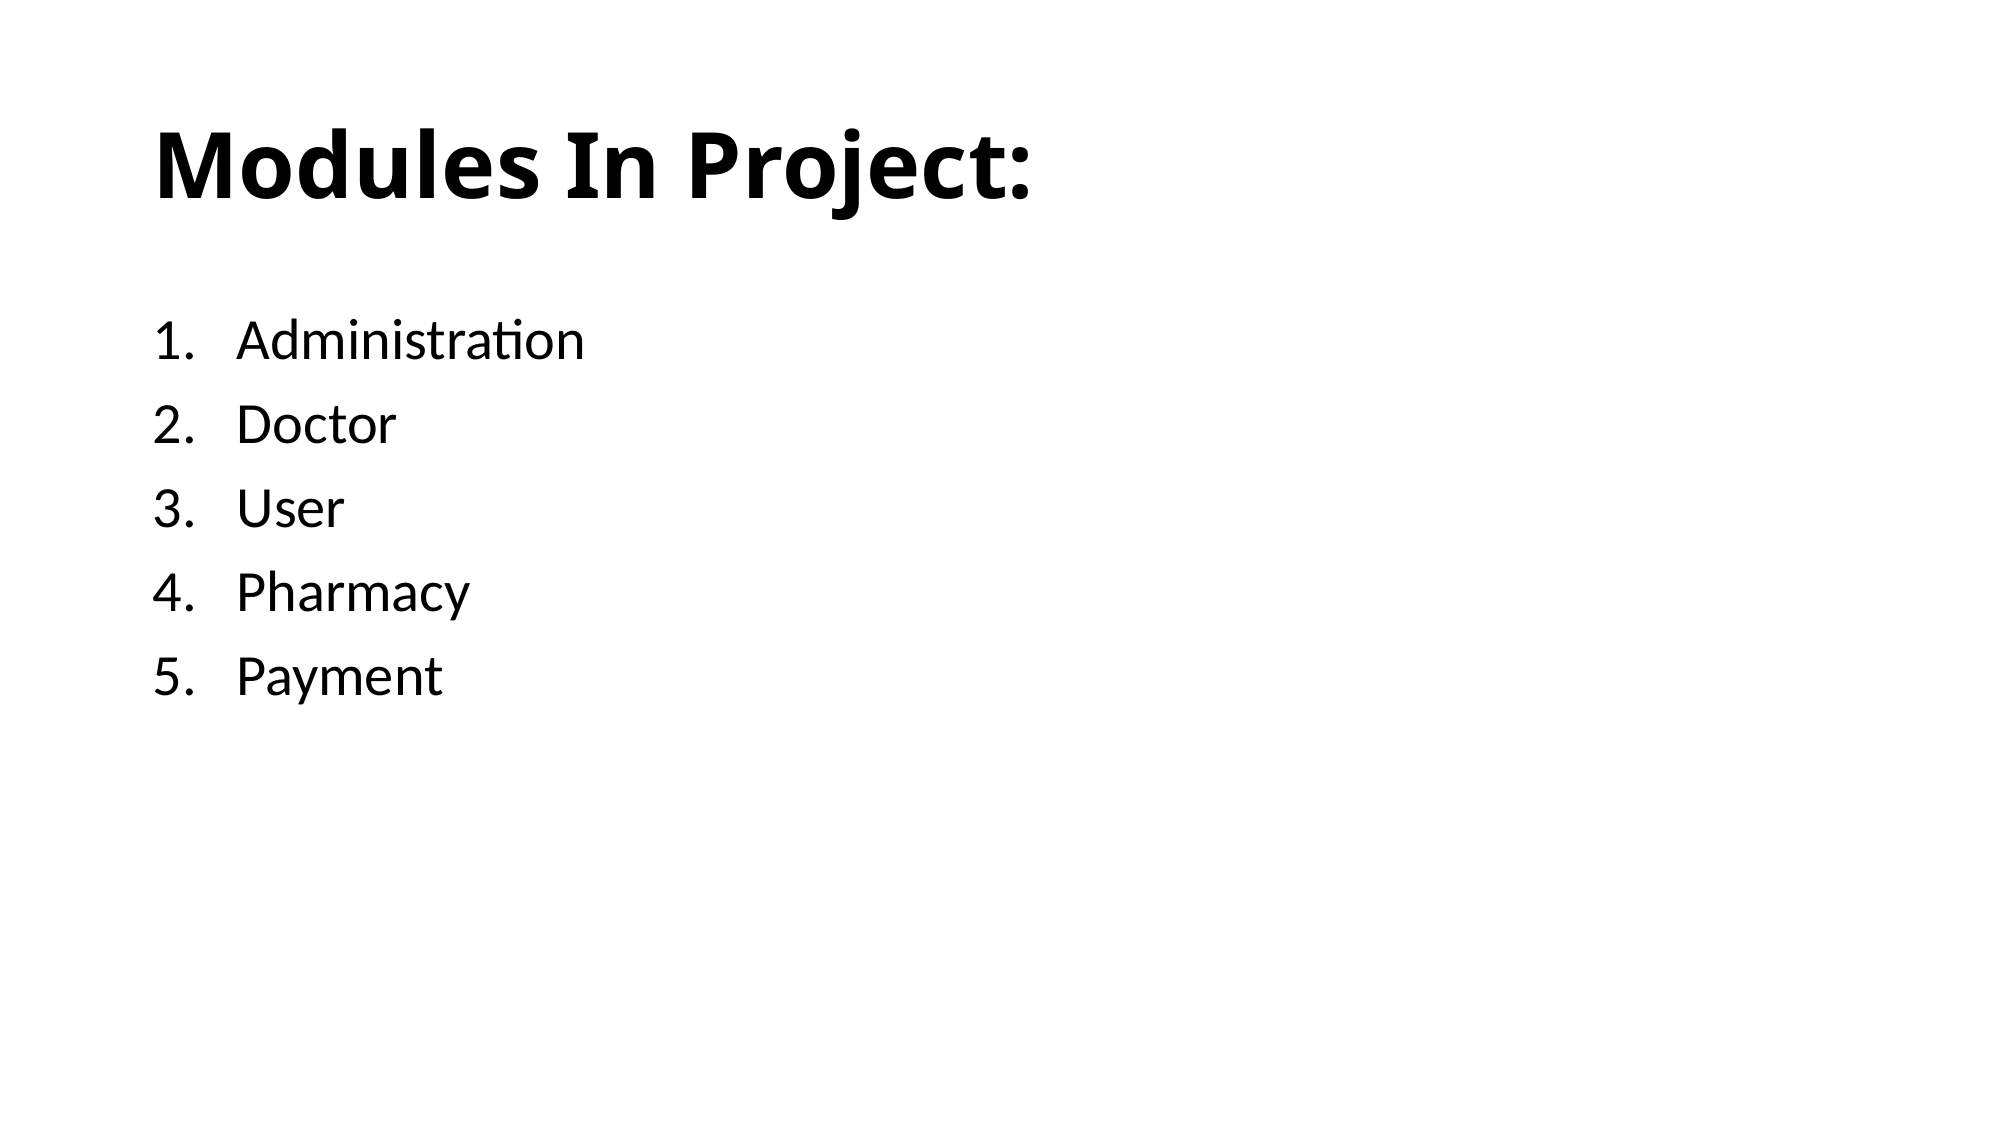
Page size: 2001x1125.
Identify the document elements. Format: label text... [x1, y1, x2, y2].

title Modules In Project: [137, 59, 1863, 278]
list Administration Doctor User Pharmacy Payment [137, 302, 1863, 1016]
